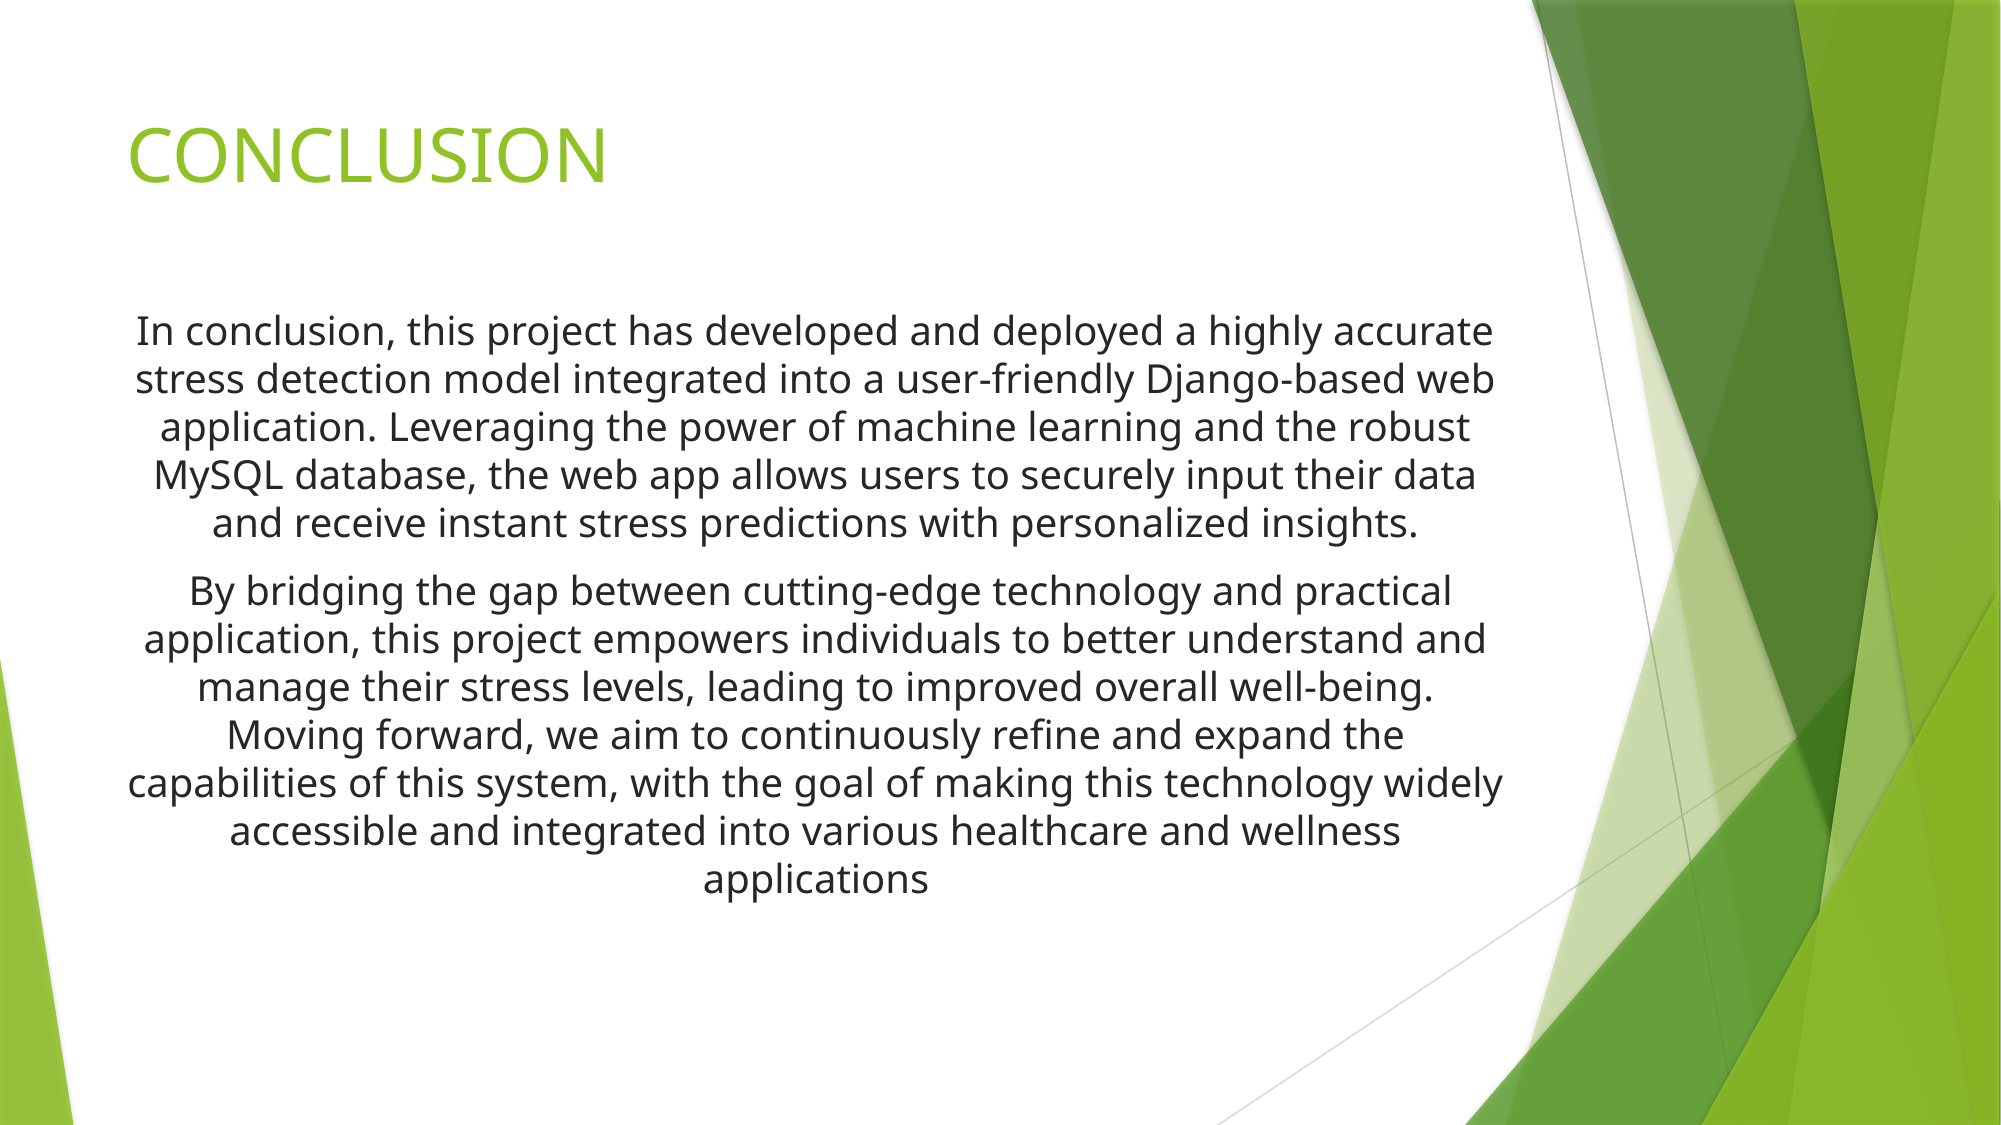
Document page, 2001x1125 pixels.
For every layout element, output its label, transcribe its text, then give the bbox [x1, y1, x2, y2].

title CONCLUSION [111, 99, 1522, 297]
list In conclusion, this project has developed and deployed a highly accurate stress detection model integrated into a user-friendly Django-based web application. Leveraging the power of machine learning and the robust MySQL database, the web app allows users to securely input their data and receive instant stress predictions with personalized insights. By bridging the gap between cutting-edge technology and practical application, this project empowers individuals to better understand and manage their stress levels, leading to improved overall well-being. Moving forward, we aim to continuously refine and expand the capabilities of this system, with the goal of making this technology widely accessible and integrated into various healthcare and wellness applications [111, 297, 1522, 935]
